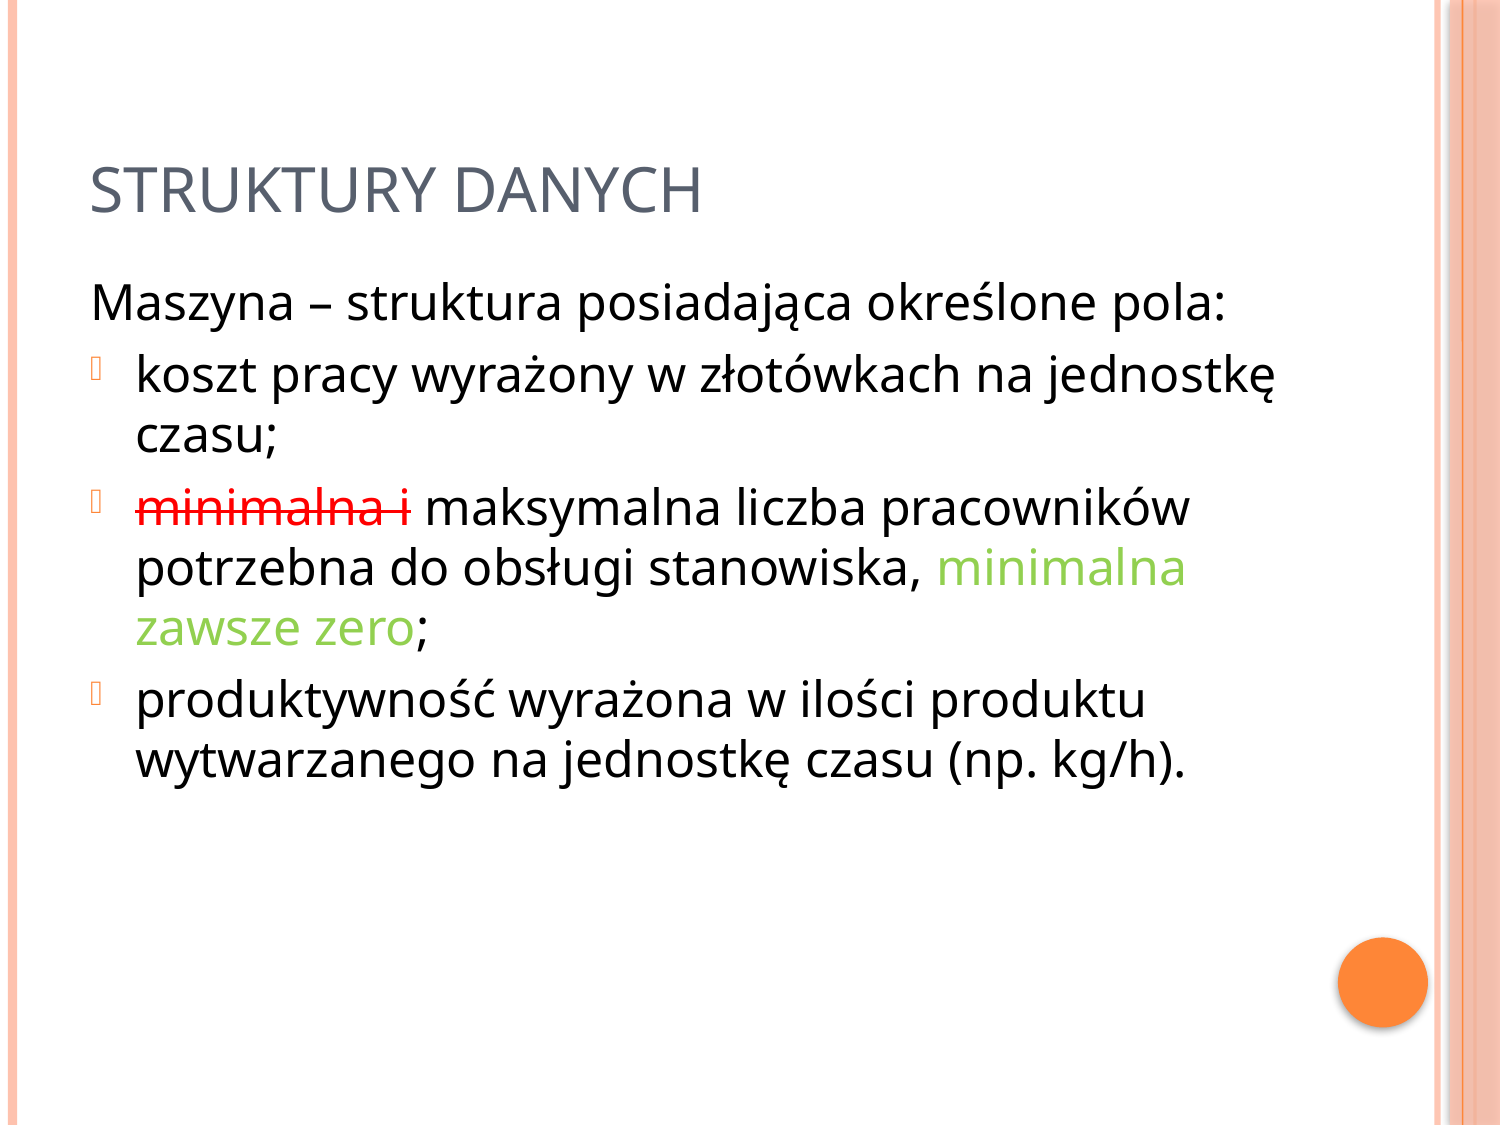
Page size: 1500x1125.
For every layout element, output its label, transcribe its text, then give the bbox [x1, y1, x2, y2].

list Maszyna – struktura posiadająca określone pola: koszt pracy wyrażony w złotówkach na jednostkę czasu; minimalna i maksymalna liczba pracowników potrzebna do obsługi stanowiska, minimalna zawsze zero; produktywność wyrażona w ilości produktu wytwarzanego na jednostkę czasu (np. kg/h). [75, 262, 1300, 1062]
title Struktury danych [75, 45, 1300, 233]
